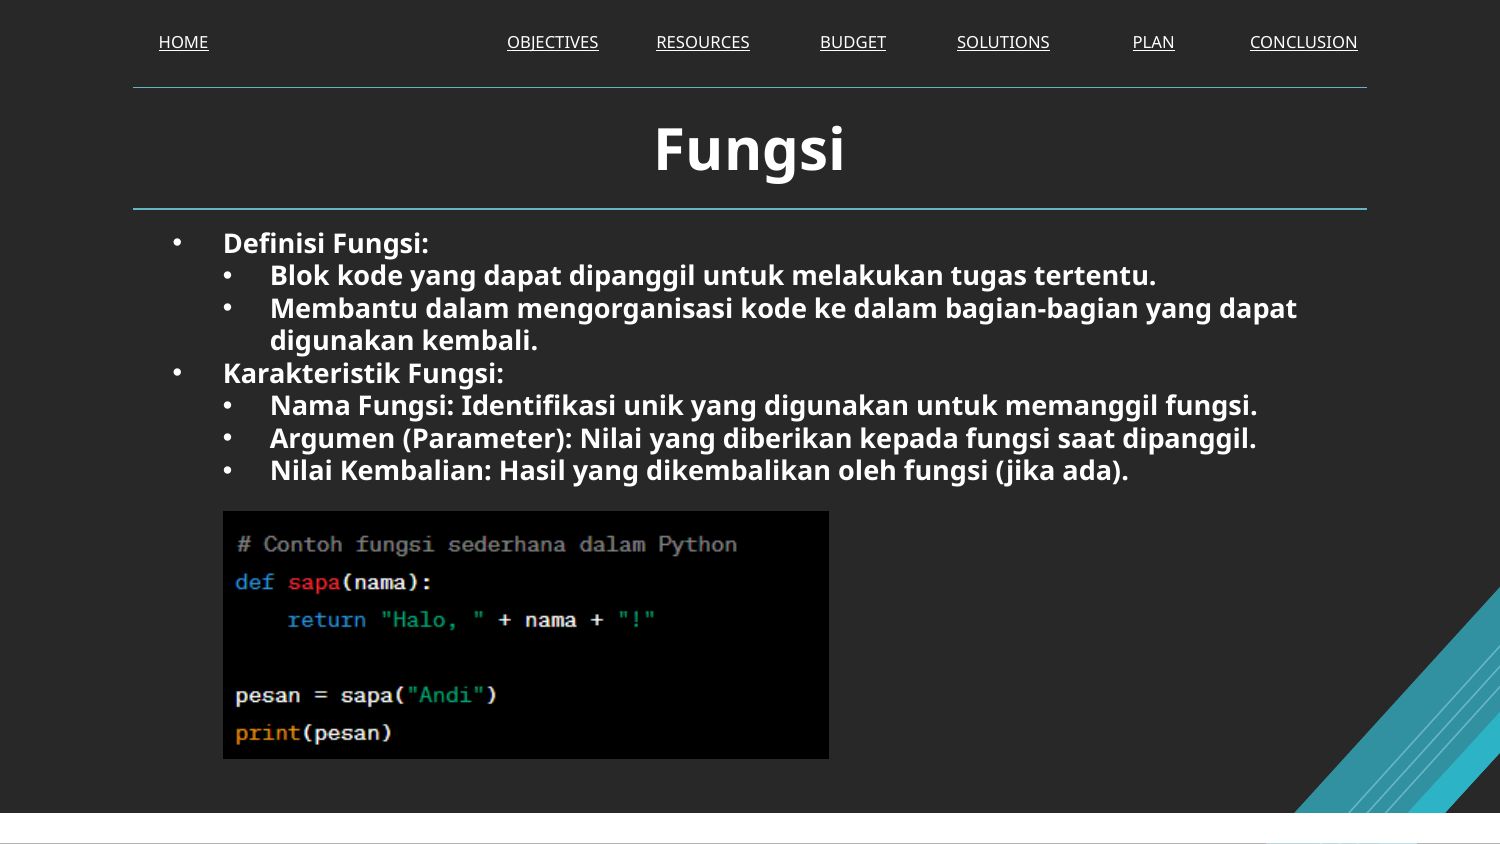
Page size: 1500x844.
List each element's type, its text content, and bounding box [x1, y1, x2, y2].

text_box BUDGET [786, 30, 920, 57]
text_box RESOURCES [636, 30, 770, 57]
text_box CONCLUSION [1237, 30, 1371, 57]
subtitle Definisi Fungsi: Blok kode yang dapat dipanggil untuk melakukan tugas tertentu. Membantu dalam mengorganisasi kode ke dalam bagian-bagian yang dapat digunakan kembali. Karakteristik Fungsi: Nama Fungsi: Identifikasi unik yang digunakan untuk memanggil fungsi. Argumen (Parameter): Nilai yang diberikan kepada fungsi saat dipanggil. Nilai Kembalian: Hasil yang dikembalikan oleh fungsi (jika ada). [132, 211, 1371, 773]
text_box OBJECTIVES [486, 30, 620, 57]
title Fungsi [118, 97, 1382, 192]
text_box HOME [117, 30, 250, 57]
text_box SOLUTIONS [937, 30, 1070, 57]
text_box PLAN [1087, 30, 1221, 57]
picture [223, 511, 829, 759]
